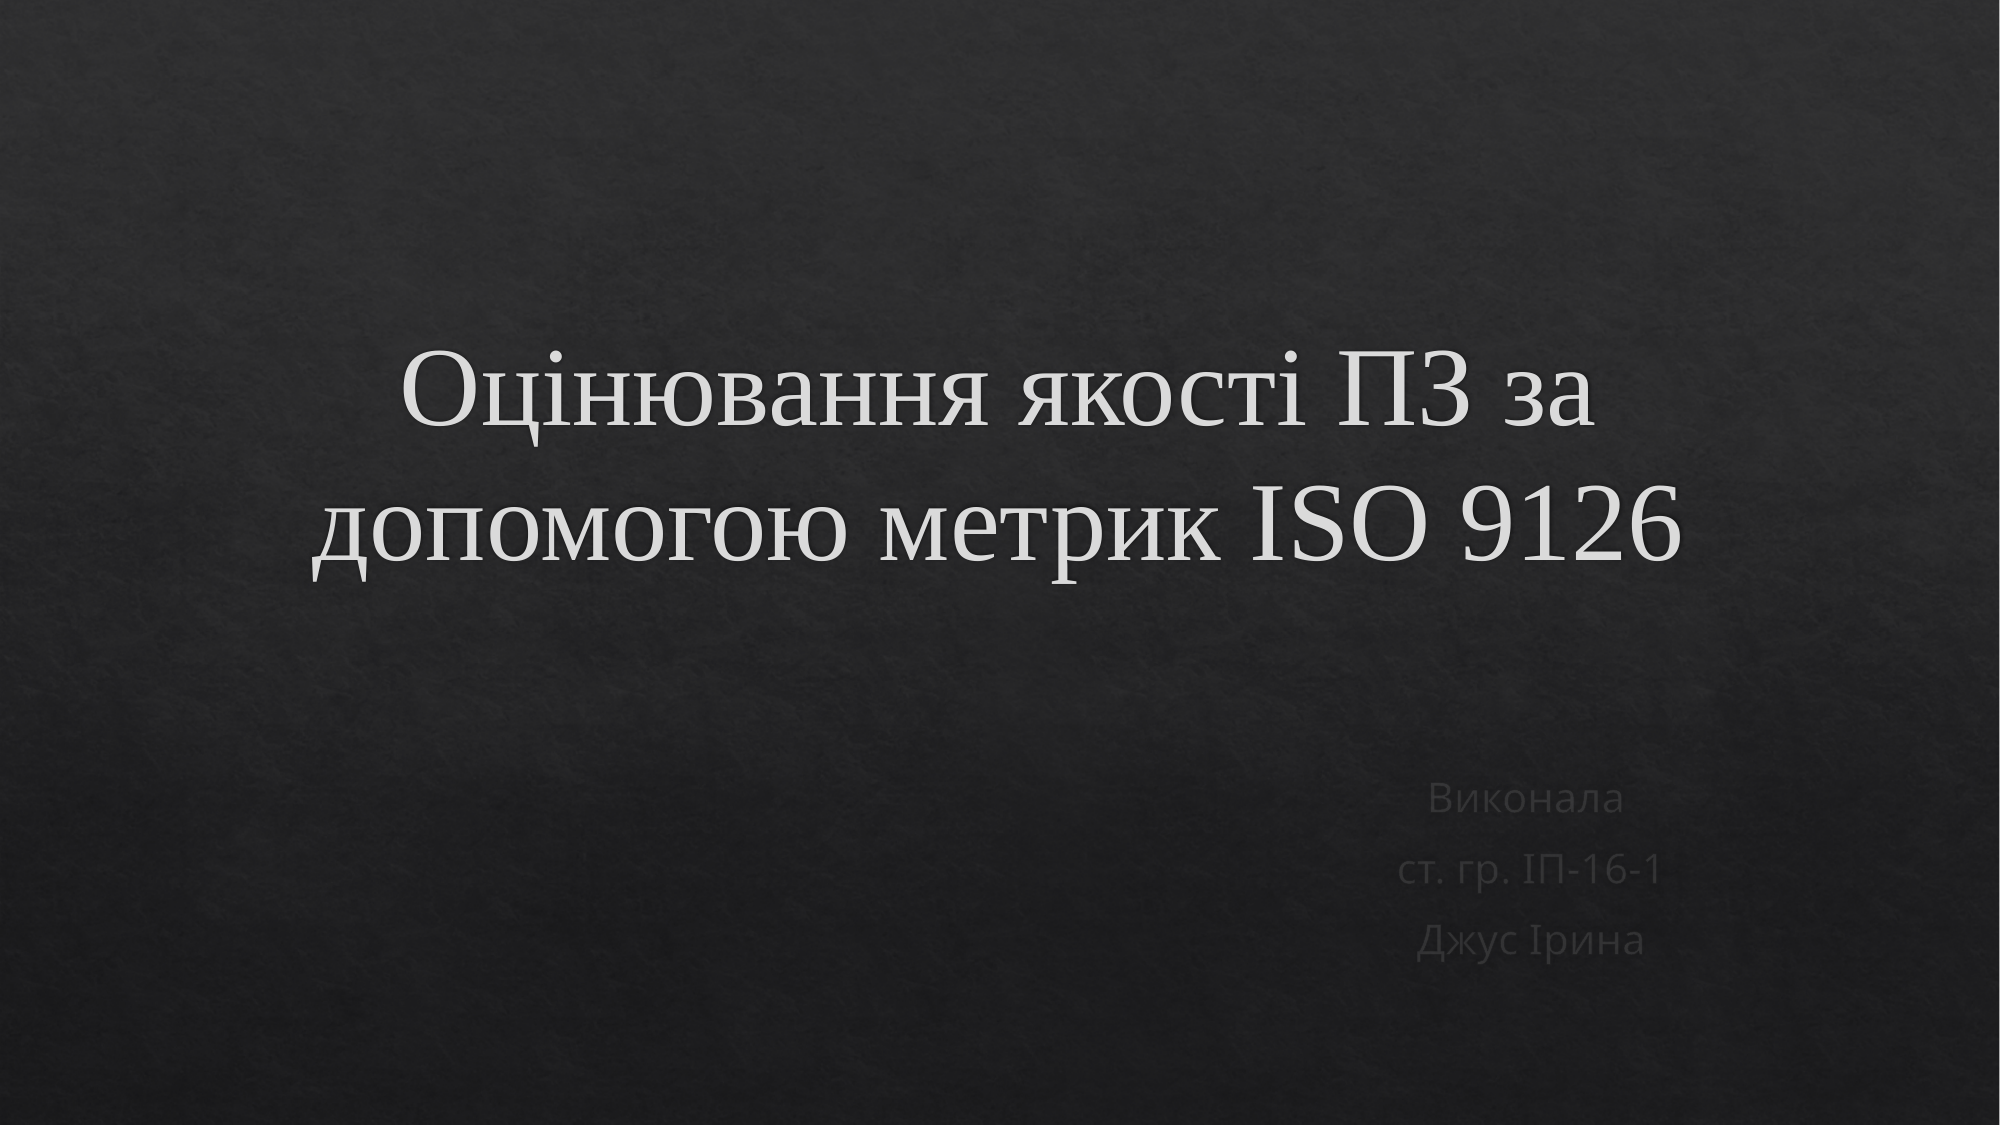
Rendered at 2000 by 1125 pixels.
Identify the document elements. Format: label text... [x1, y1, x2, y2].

subtitle Виконала ст. гр. ІП-16-1 Джус Ірина [1224, 763, 1839, 1024]
title Оцінювання якості ПЗ за допомогою метрик ISO 9126 [224, 290, 1773, 591]
